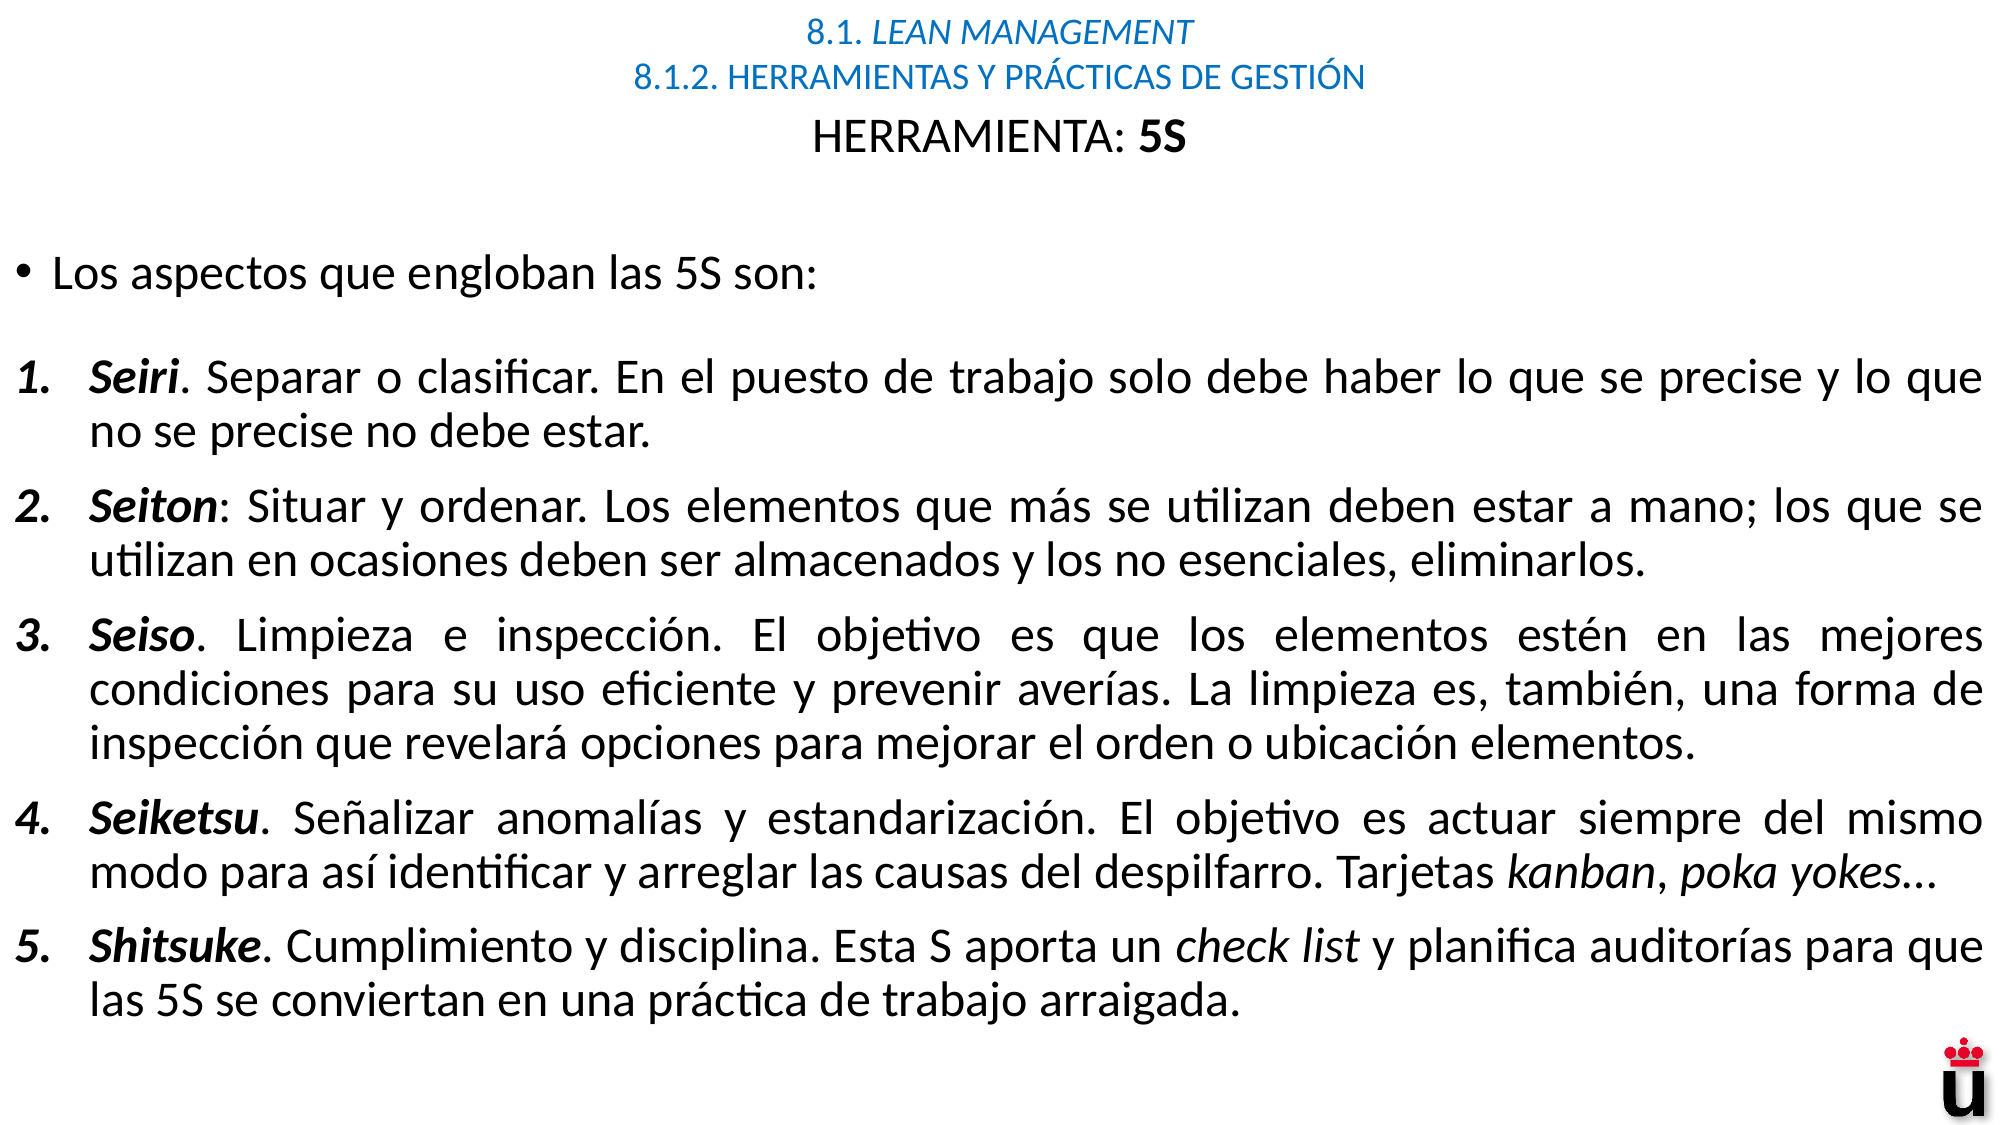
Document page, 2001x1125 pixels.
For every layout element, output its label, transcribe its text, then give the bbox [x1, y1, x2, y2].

text_box 8.1. LEAN MANAGEMENT [0, 0, 2000, 44]
picture [1918, 1031, 2000, 1125]
text_box HERRAMIENTA: 5S Los aspectos que engloban las 5S son: Seiri. Separar o clasificar. En el puesto de trabajo solo debe haber lo que se precise y lo que no se precise no debe estar. Seiton: Situar y ordenar. Los elementos que más se utilizan deben estar a mano; los que se utilizan en ocasiones deben ser almacenados y los no esenciales, eliminarlos. Seiso. Limpieza e inspección. El objetivo es que los elementos estén en las mejores condiciones para su uso eficiente y prevenir averías. La limpieza es, también, una forma de inspección que revelará opciones para mejorar el orden o ubicación elementos. Seiketsu. Señalizar anomalías y estandarización. El objetivo es actuar siempre del mismo modo para así identificar y arreglar las causas del despilfarro. Tarjetas kanban, poka yokes… Shitsuke. Cumplimiento y disciplina. Esta S aporta un check list y planifica auditorías para que las 5S se conviertan en una práctica de trabajo arraigada. [0, 105, 2000, 845]
text_box 8.1.2. HERRAMIENTAS Y PRÁCTICAS DE GESTIÓN [0, 44, 2000, 105]
